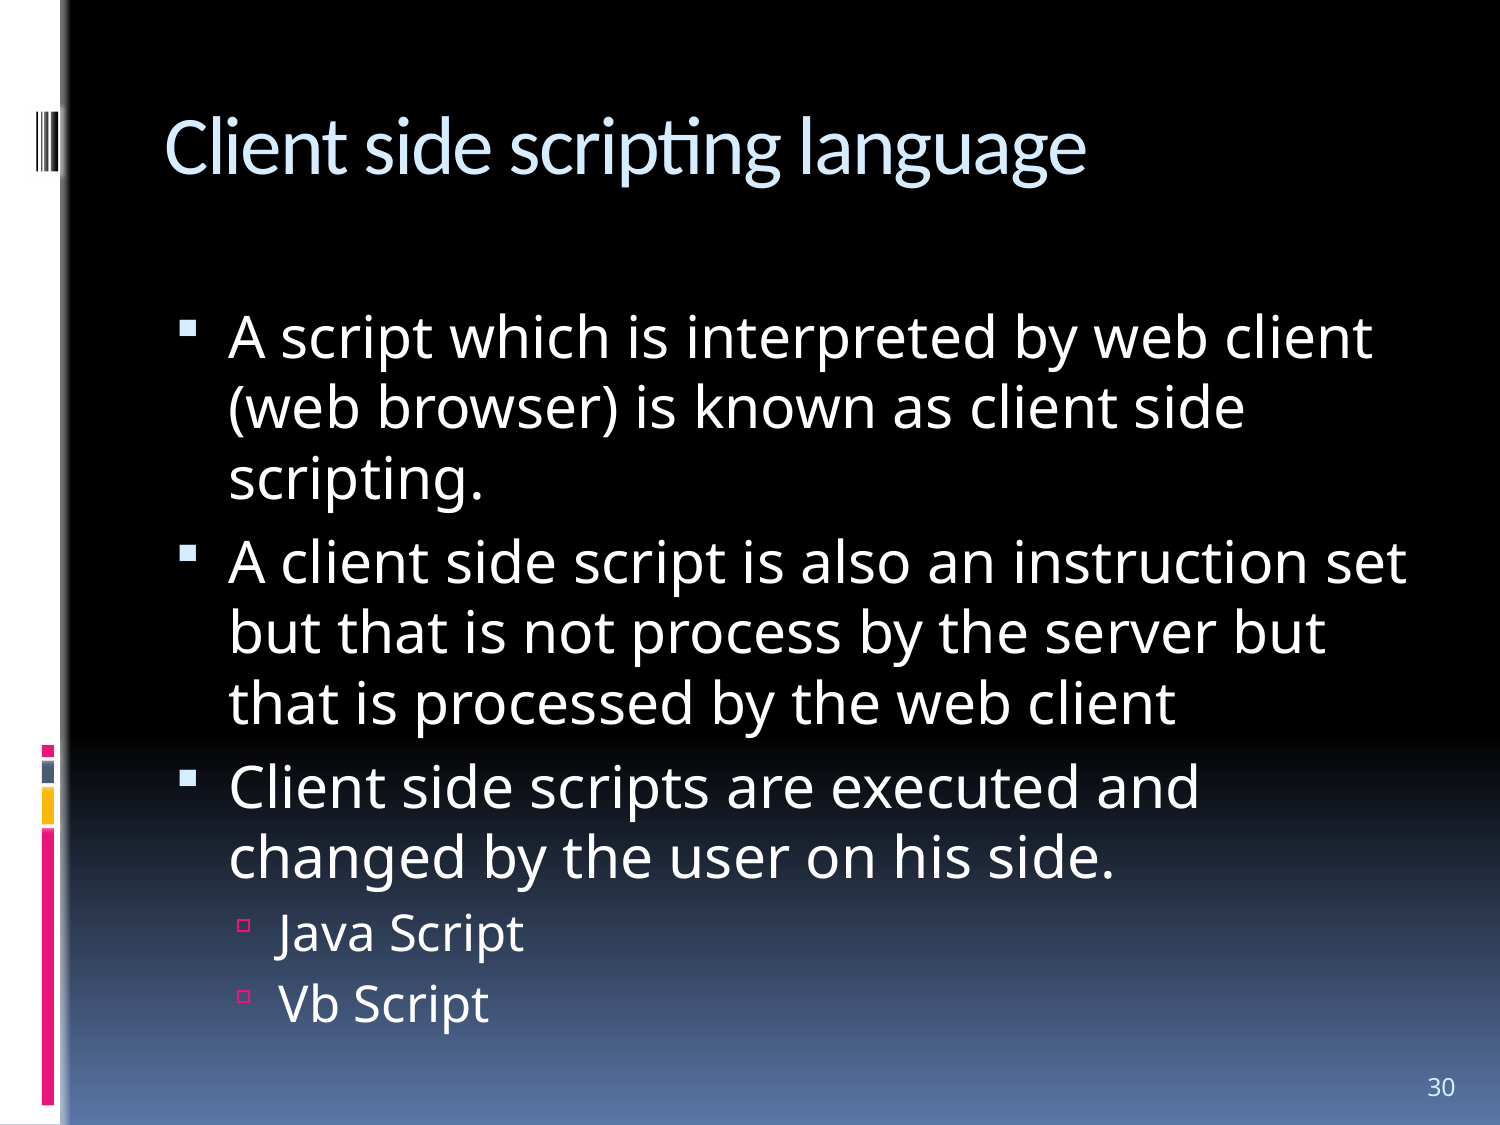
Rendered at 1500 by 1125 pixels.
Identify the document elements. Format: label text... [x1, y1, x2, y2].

title Client side scripting language [150, 83, 1425, 234]
list A script which is interpreted by web client (web browser) is known as client side scripting. A client side script is also an instruction set but that is not process by the server but that is processed by the web client Client side scripts are executed and changed by the user on his side. Java Script Vb Script [150, 292, 1425, 1043]
slide_number 30 [1412, 1052, 1488, 1113]
